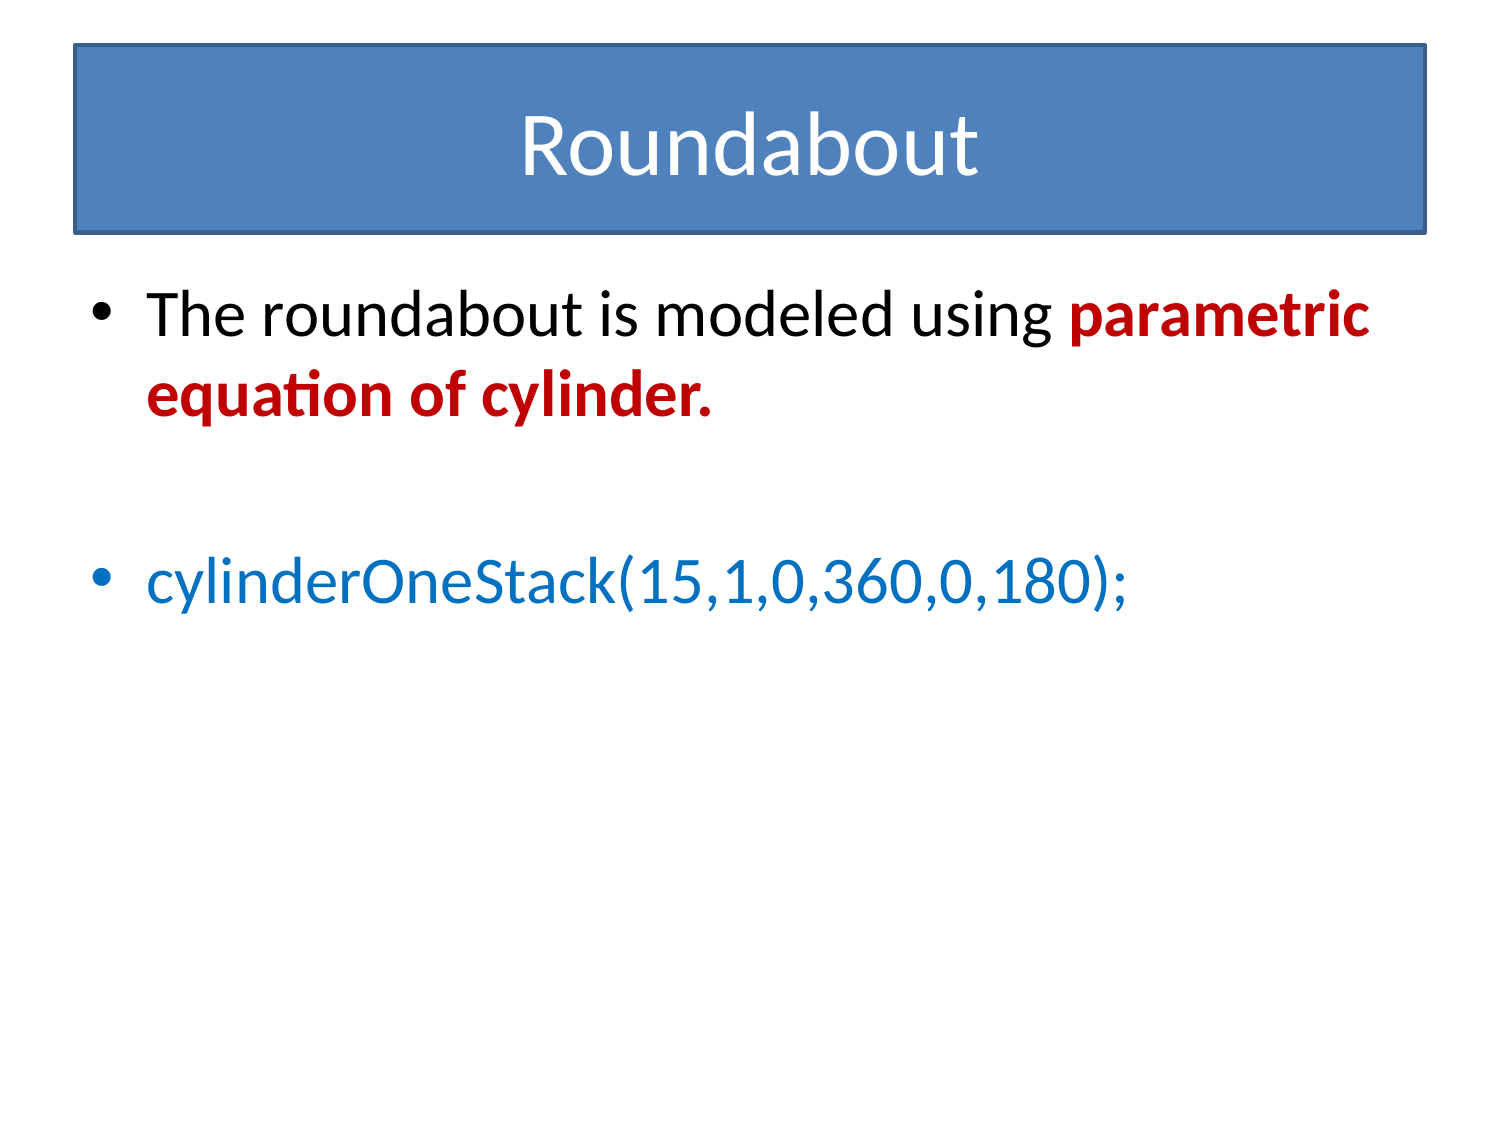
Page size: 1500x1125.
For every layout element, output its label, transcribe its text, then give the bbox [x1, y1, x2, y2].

list The roundabout is modeled using parametric equation of cylinder. cylinderOneStack(15,1,0,360,0,180); [75, 262, 1425, 1005]
title Roundabout [73, 43, 1427, 235]
